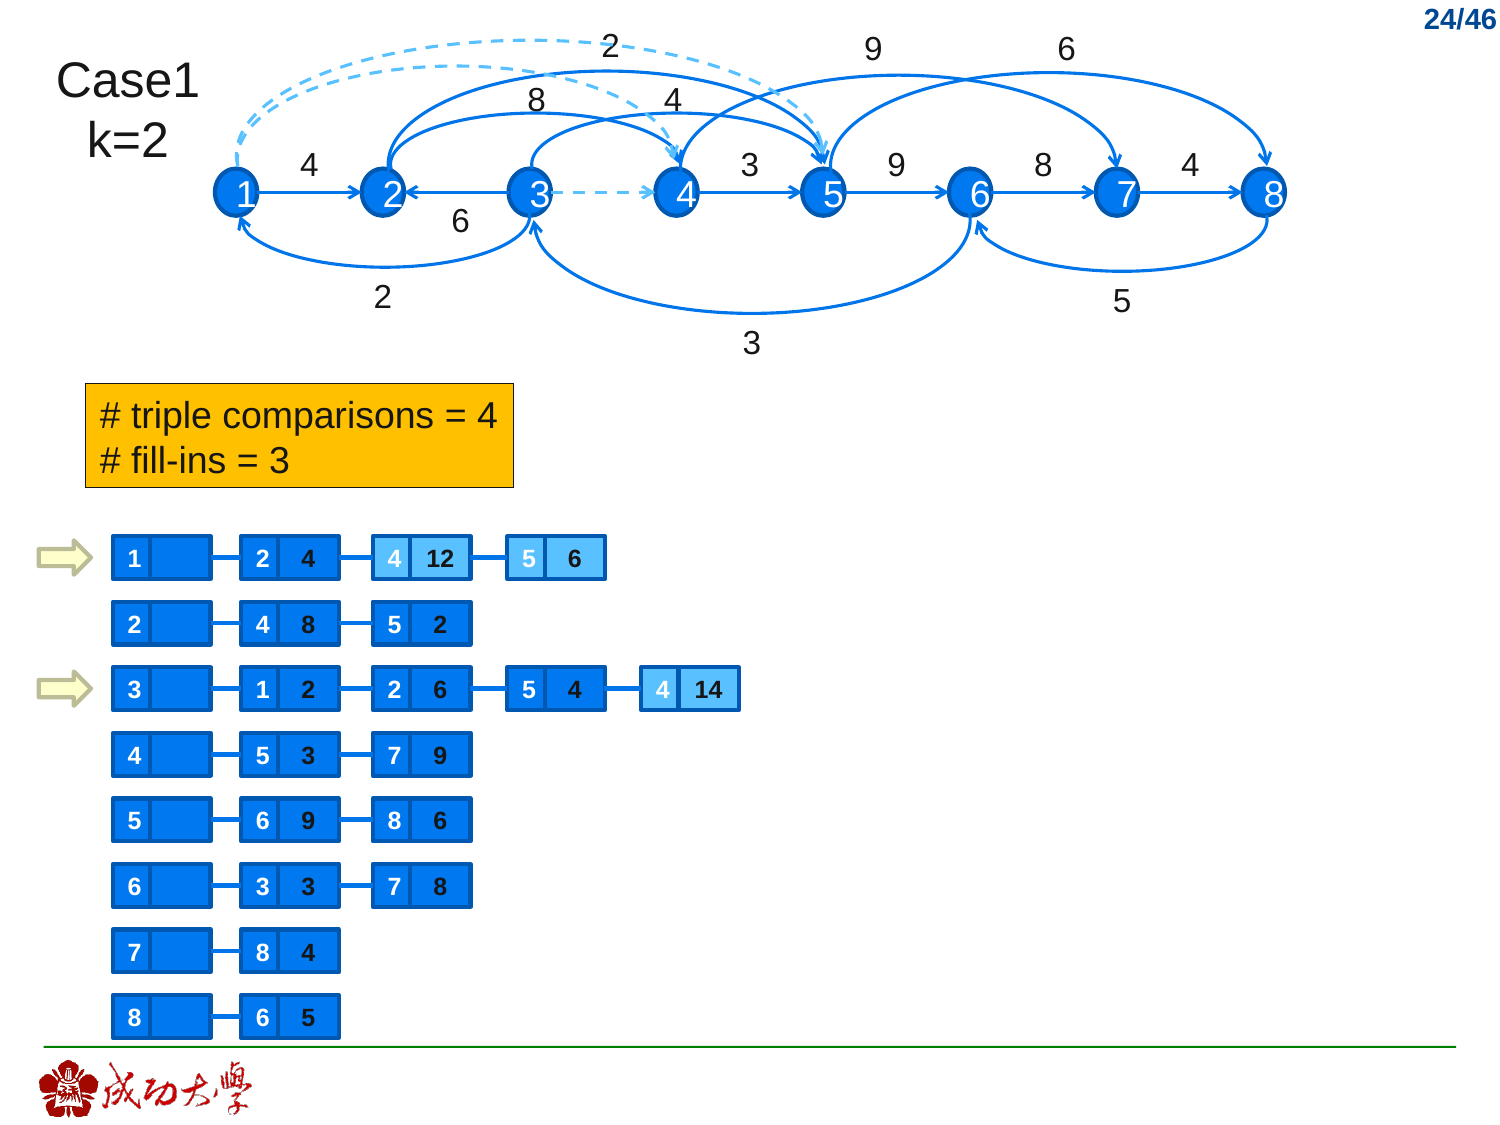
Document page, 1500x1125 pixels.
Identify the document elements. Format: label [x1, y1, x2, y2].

text_box [112, 732, 471, 776]
text_box [112, 798, 471, 842]
text_box [27, 16, 1473, 369]
text_box [36, 669, 94, 708]
text_box [112, 994, 339, 1039]
text_box [36, 538, 94, 577]
picture [35, 1058, 254, 1118]
text_box [111, 534, 606, 581]
text_box [112, 863, 471, 907]
text_box [112, 929, 339, 973]
text_box [111, 600, 473, 647]
text_box [112, 665, 739, 712]
text_box [85, 383, 514, 488]
